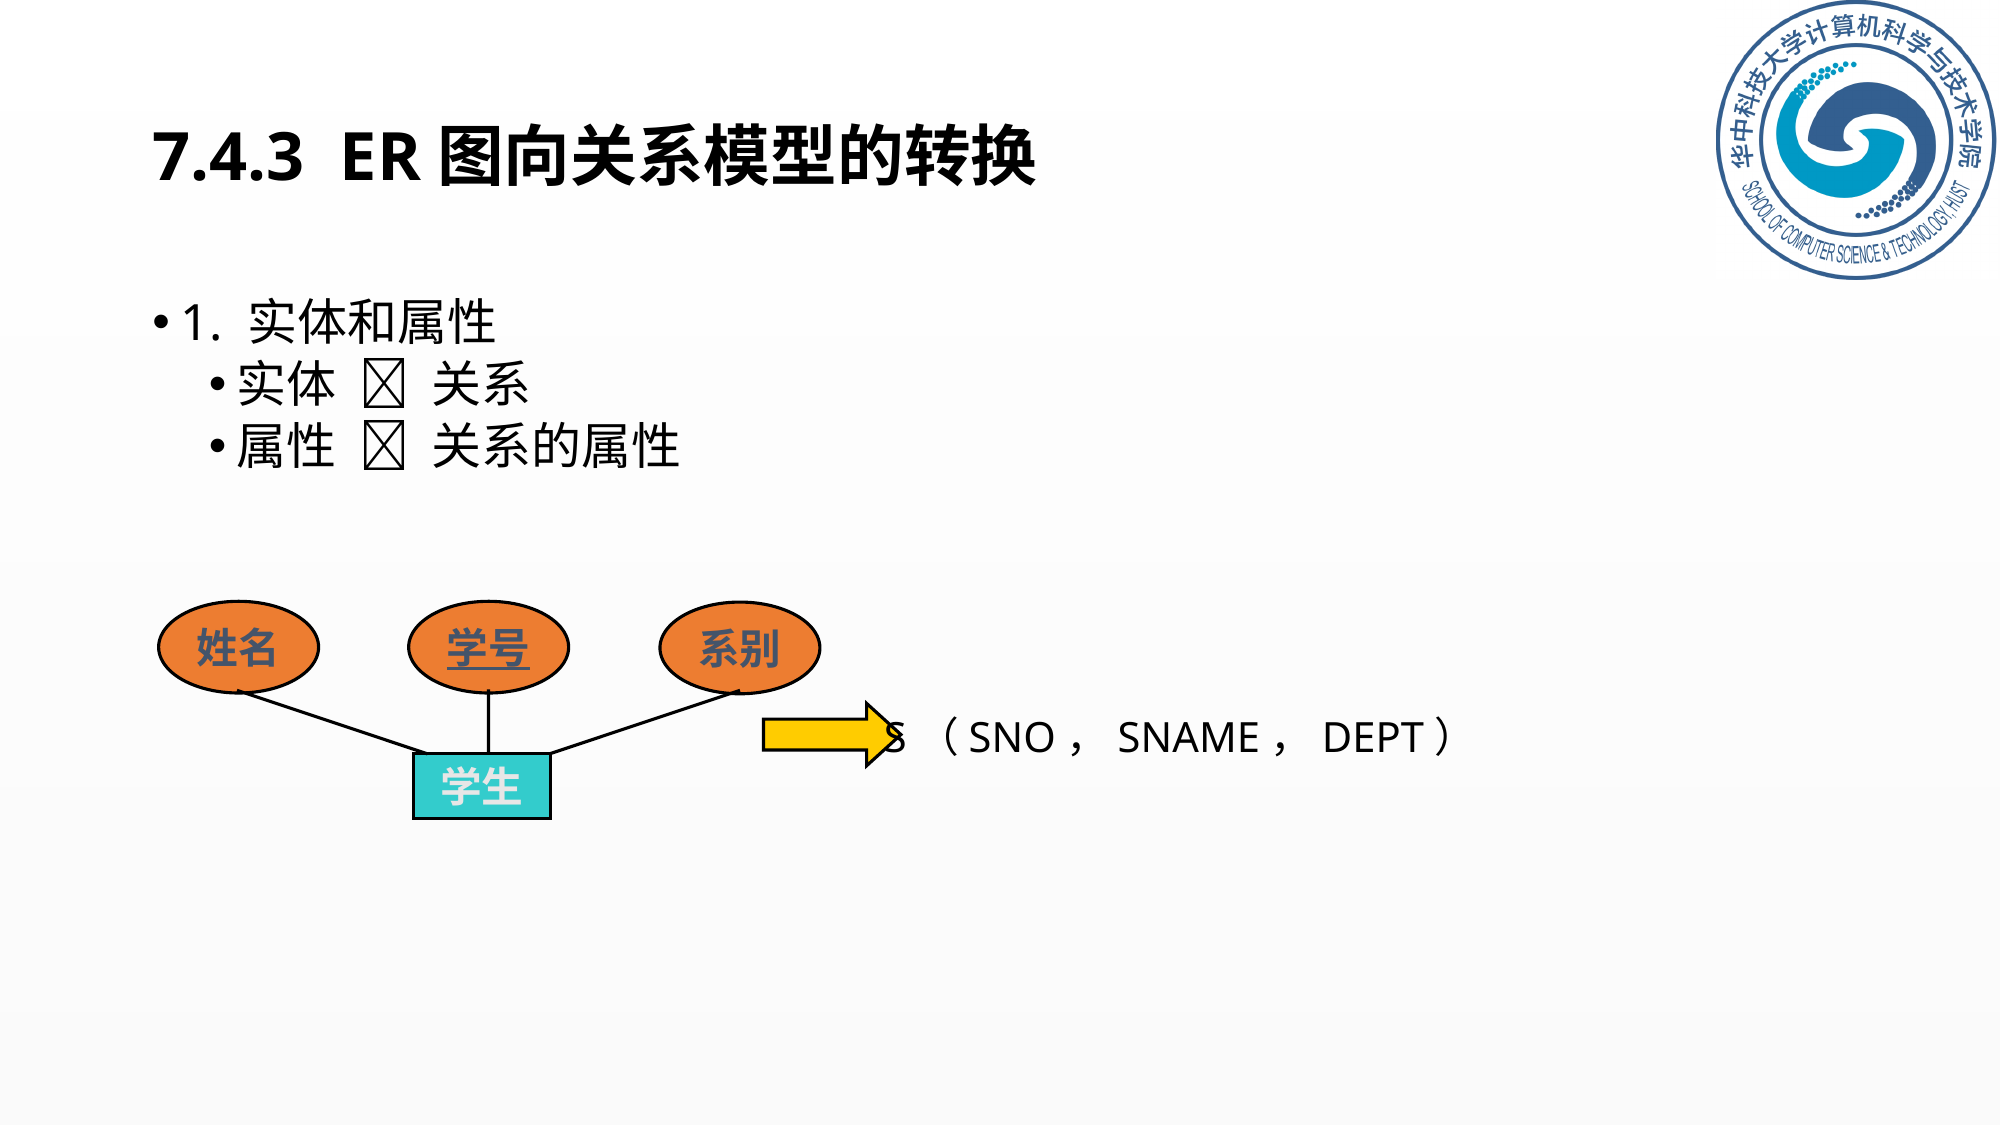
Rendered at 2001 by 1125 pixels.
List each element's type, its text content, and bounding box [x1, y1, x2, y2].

picture [1716, 0, 1999, 280]
list 1. 实体和属性 实体  关系 属性  关系的属性 [137, 290, 1413, 516]
title 7.4.3 ER图向关系模型的转换 [137, 87, 1413, 230]
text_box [157, 601, 1457, 821]
